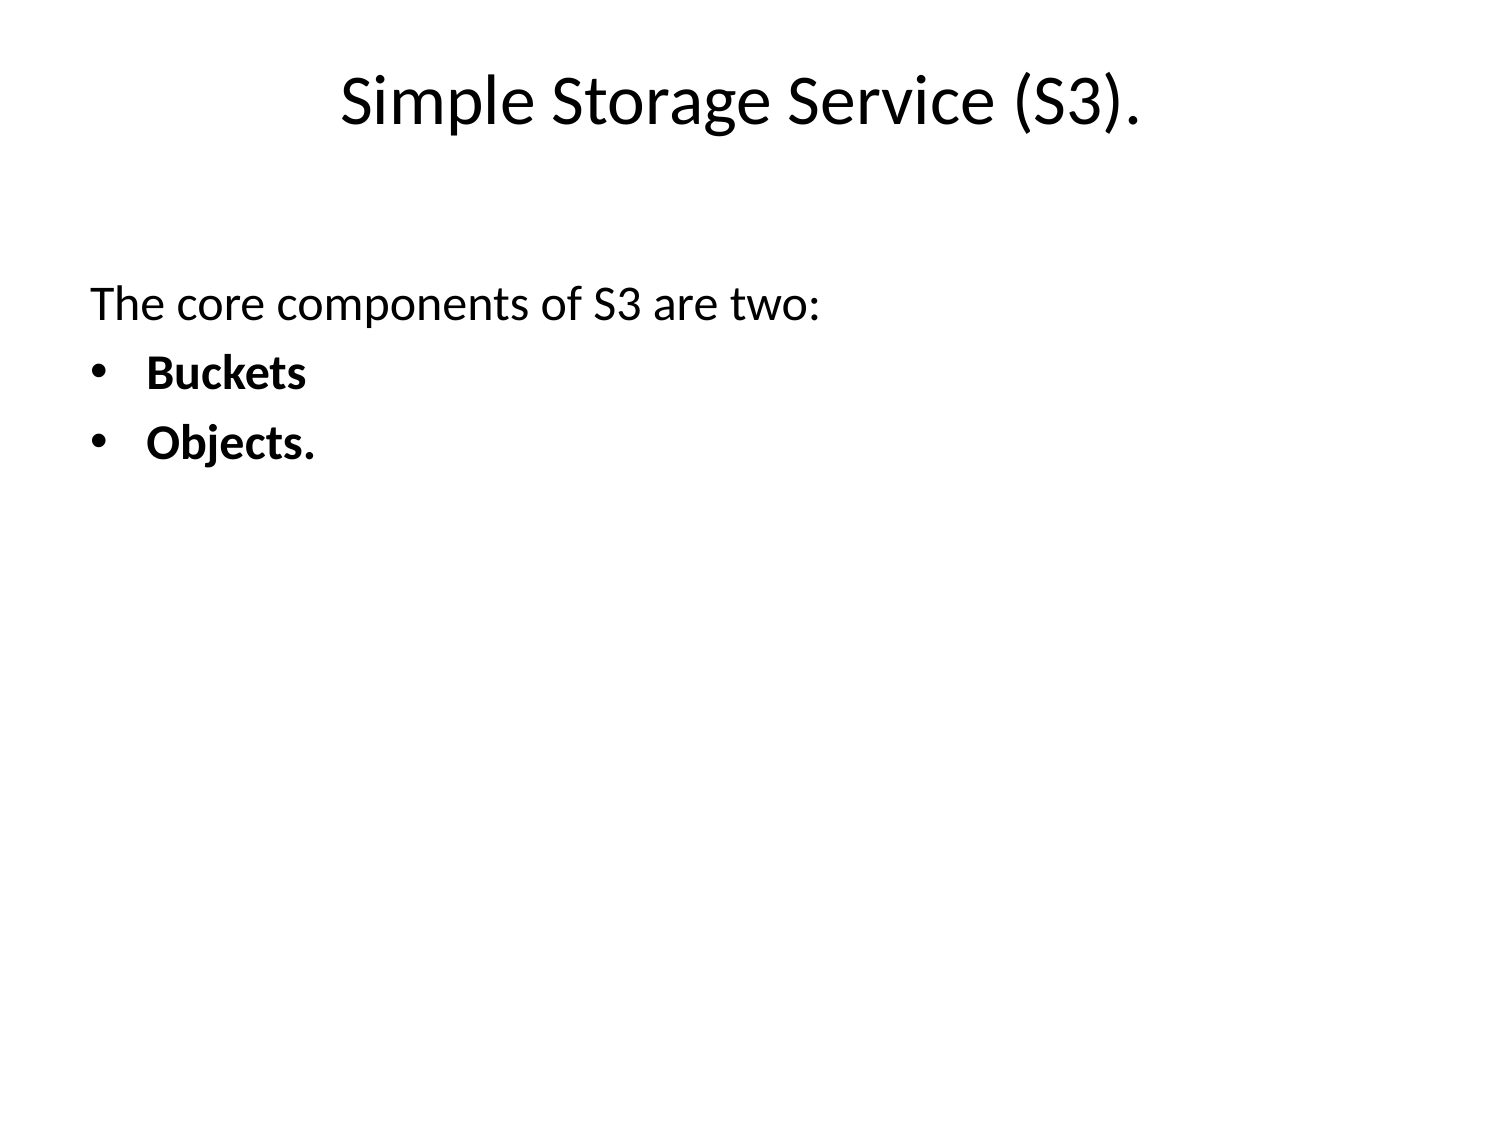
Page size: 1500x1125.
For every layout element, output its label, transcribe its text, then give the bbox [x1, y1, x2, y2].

list The core components of S3 are two: Buckets Objects. [75, 262, 1425, 1005]
title Simple Storage Service (S3). [75, 45, 1425, 233]
